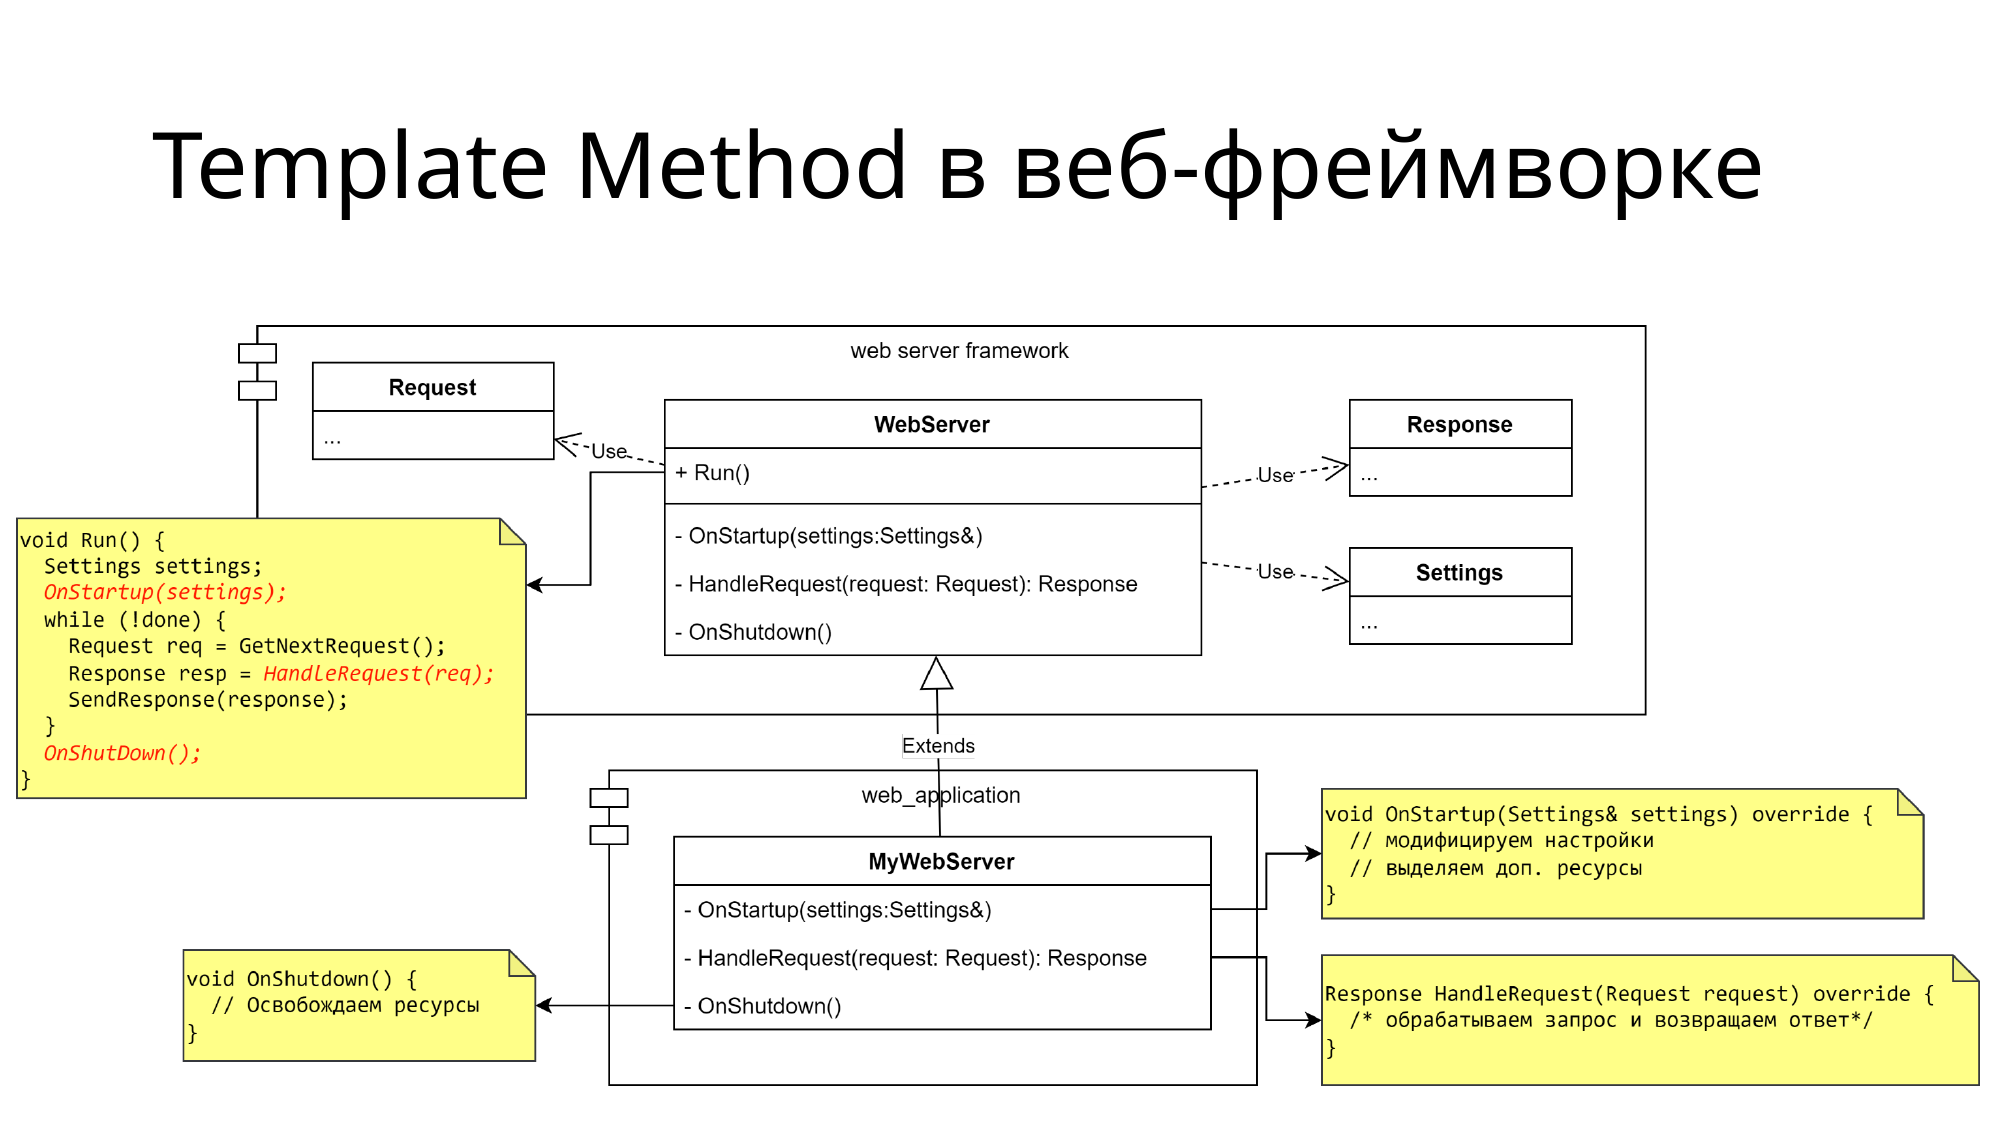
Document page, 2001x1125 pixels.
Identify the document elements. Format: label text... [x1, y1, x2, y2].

picture [0, 306, 2000, 1106]
title Template Method в веб-фреймворке [137, 59, 1863, 278]
